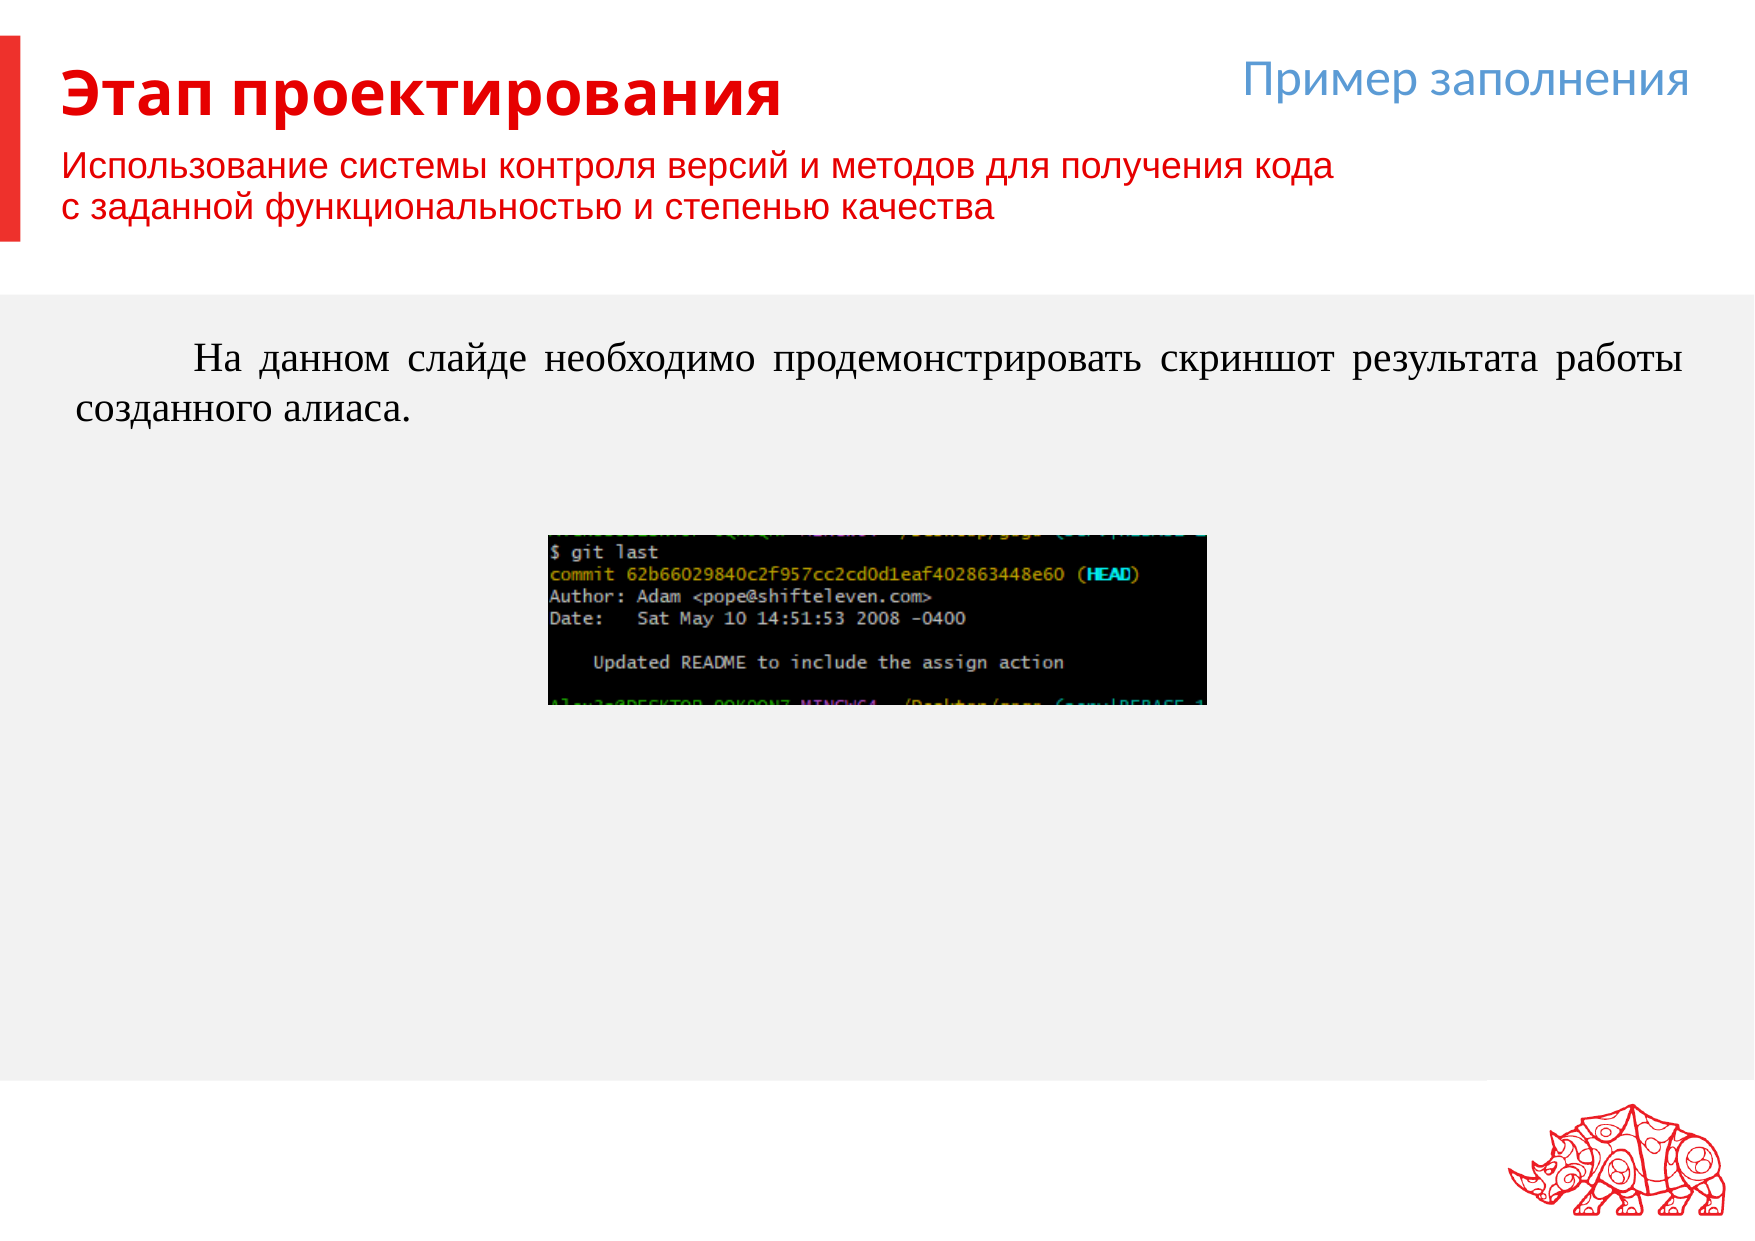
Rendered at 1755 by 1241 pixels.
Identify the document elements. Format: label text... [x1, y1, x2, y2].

list Использование системы контроля версий и методов для получения кода с заданной функциональностью и степенью качества [44, 72, 1370, 236]
text_box На данном слайде необходимо продемонстрировать скриншот результата работы созданного алиаса. [60, 322, 1699, 438]
picture [547, 535, 1207, 705]
picture [1487, 1080, 1755, 1229]
text_box Пример заполнения [1650, 36, 1726, 115]
title Этап проектирования [60, 0, 1650, 200]
